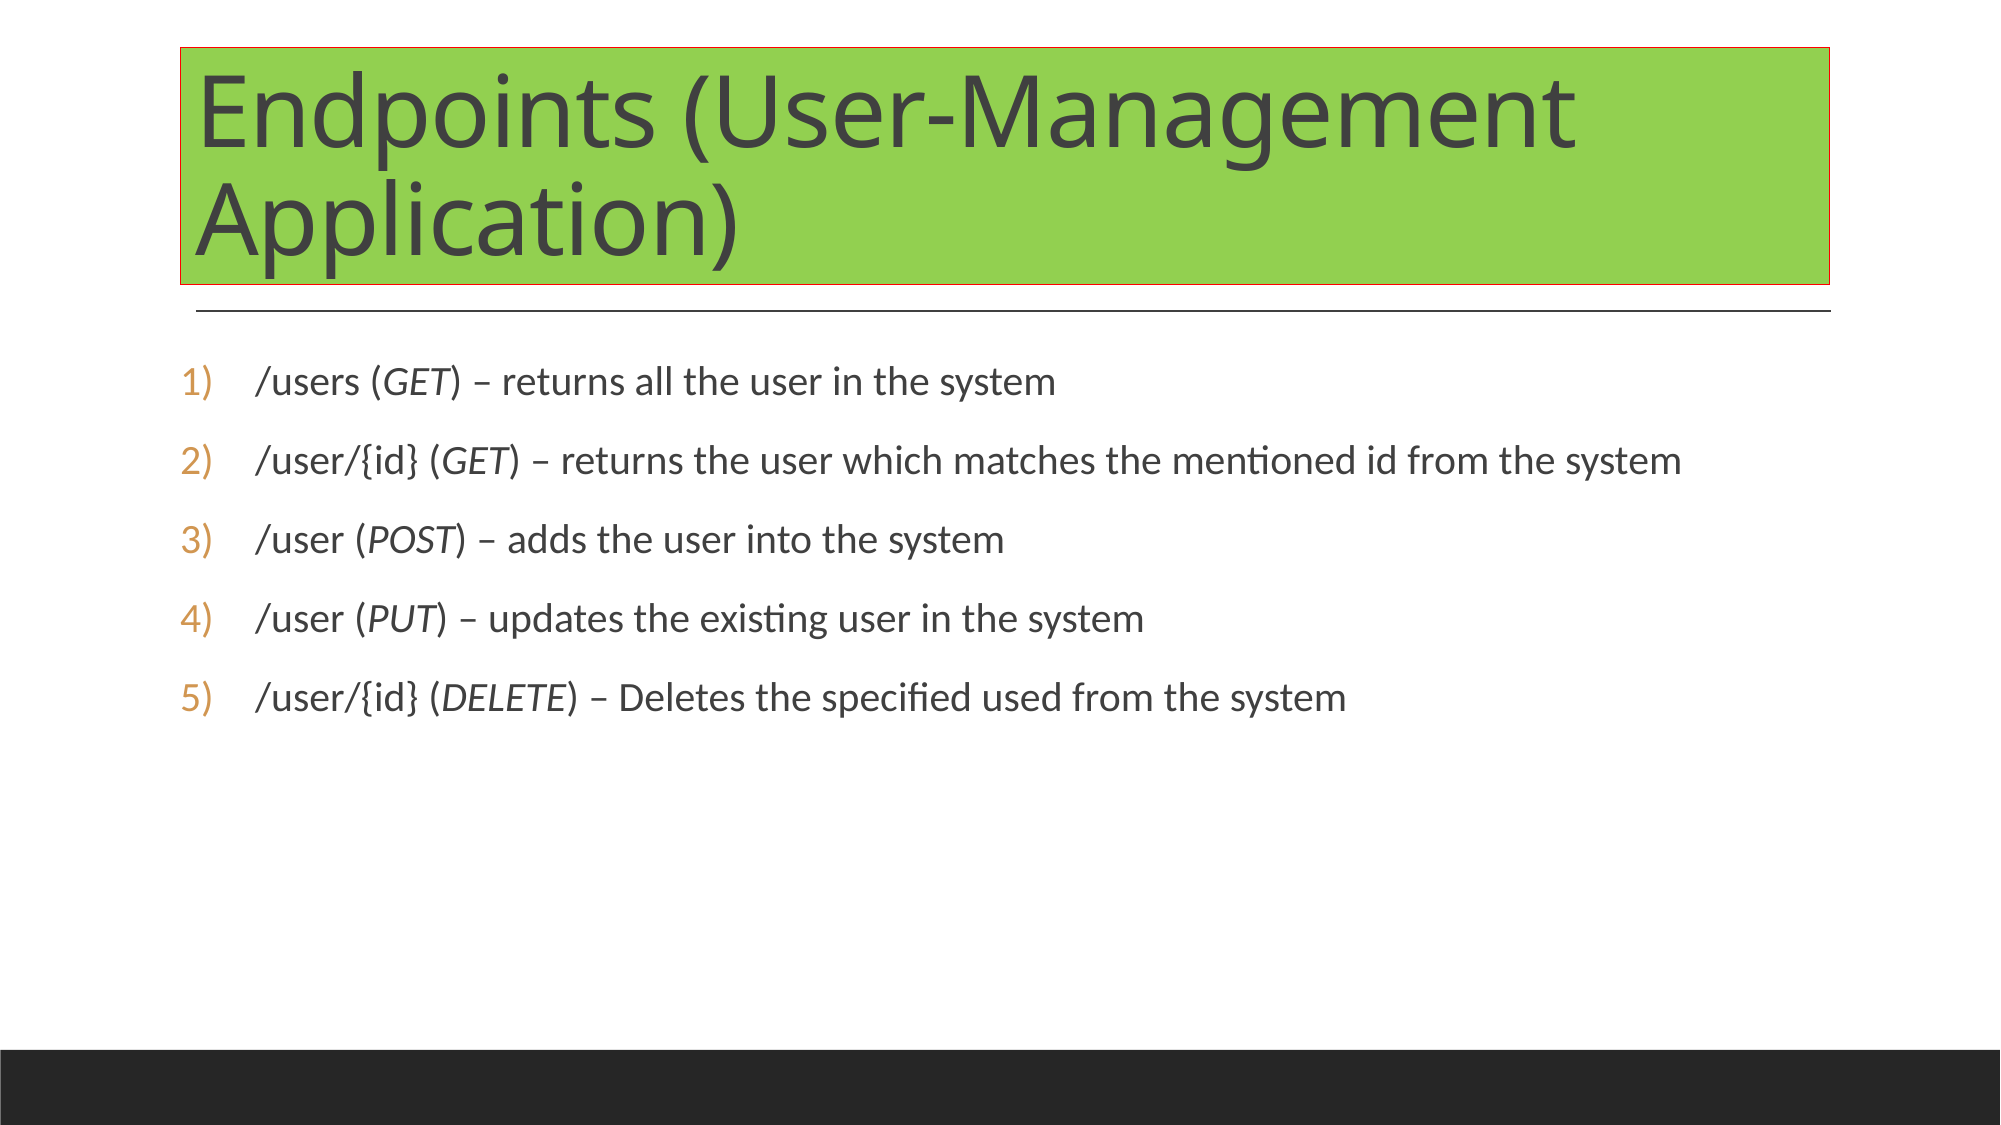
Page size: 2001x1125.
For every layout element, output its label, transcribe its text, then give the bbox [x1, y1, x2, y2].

title Endpoints (User-Management Application) [180, 47, 1830, 285]
list /users (GET) – returns all the user in the system /user/{id} (GET) – returns the user which matches the mentioned id from the system /user (POST) – adds the user into the system /user (PUT) – updates the existing user in the system /user/{id} (DELETE) – Deletes the specified used from the system [180, 345, 1830, 963]
